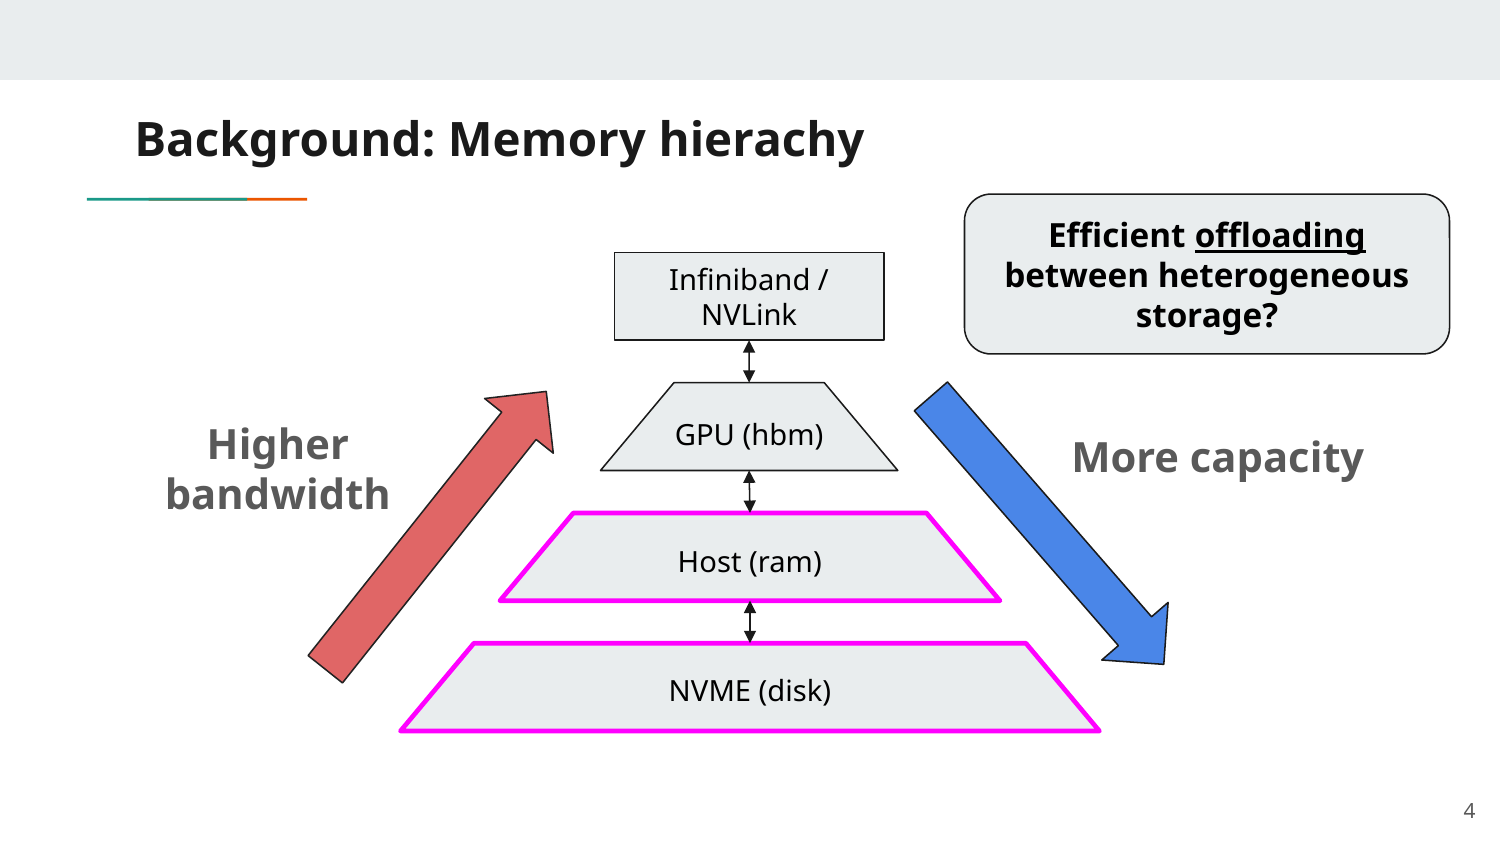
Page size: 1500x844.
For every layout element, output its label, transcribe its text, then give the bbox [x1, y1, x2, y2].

text_box GPU (hbm) [600, 382, 898, 471]
text_box [914, 381, 1169, 665]
text_box More capacity [1055, 399, 1381, 513]
text_box Host (ram) [499, 512, 1000, 601]
text_box Higher bandwidth [133, 434, 423, 501]
title Background: Memory hierachy [119, 93, 1381, 182]
text_box [308, 391, 554, 683]
text_box Efficient offloading between heterogeneous storage? [964, 194, 1450, 354]
text_box Infiniband / NVLink [614, 252, 884, 341]
slide_number ‹#› [1400, 779, 1491, 844]
text_box NVME (disk) [400, 643, 1100, 732]
